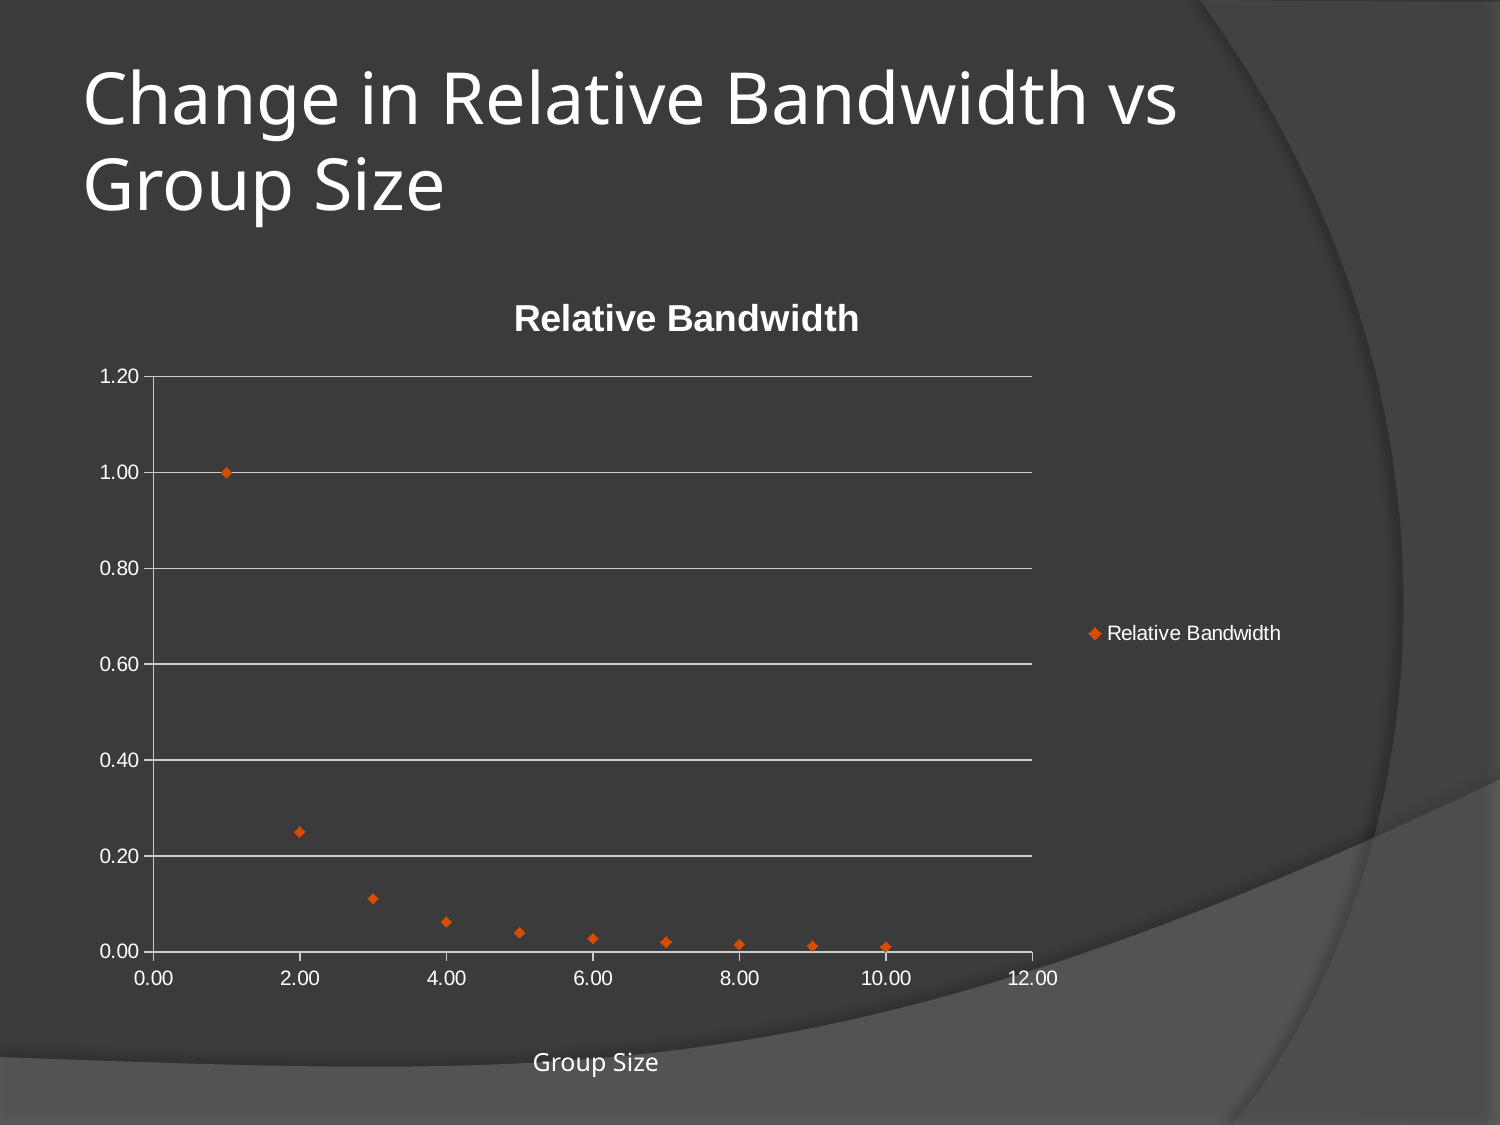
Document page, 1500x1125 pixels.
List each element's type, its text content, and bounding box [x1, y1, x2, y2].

text_box [199, 1017, 963, 1075]
title Change in Relative Bandwidth vs Group Size [75, 45, 1300, 233]
chart [74, 262, 1301, 1006]
text_box Group Size [524, 1038, 1063, 1097]
